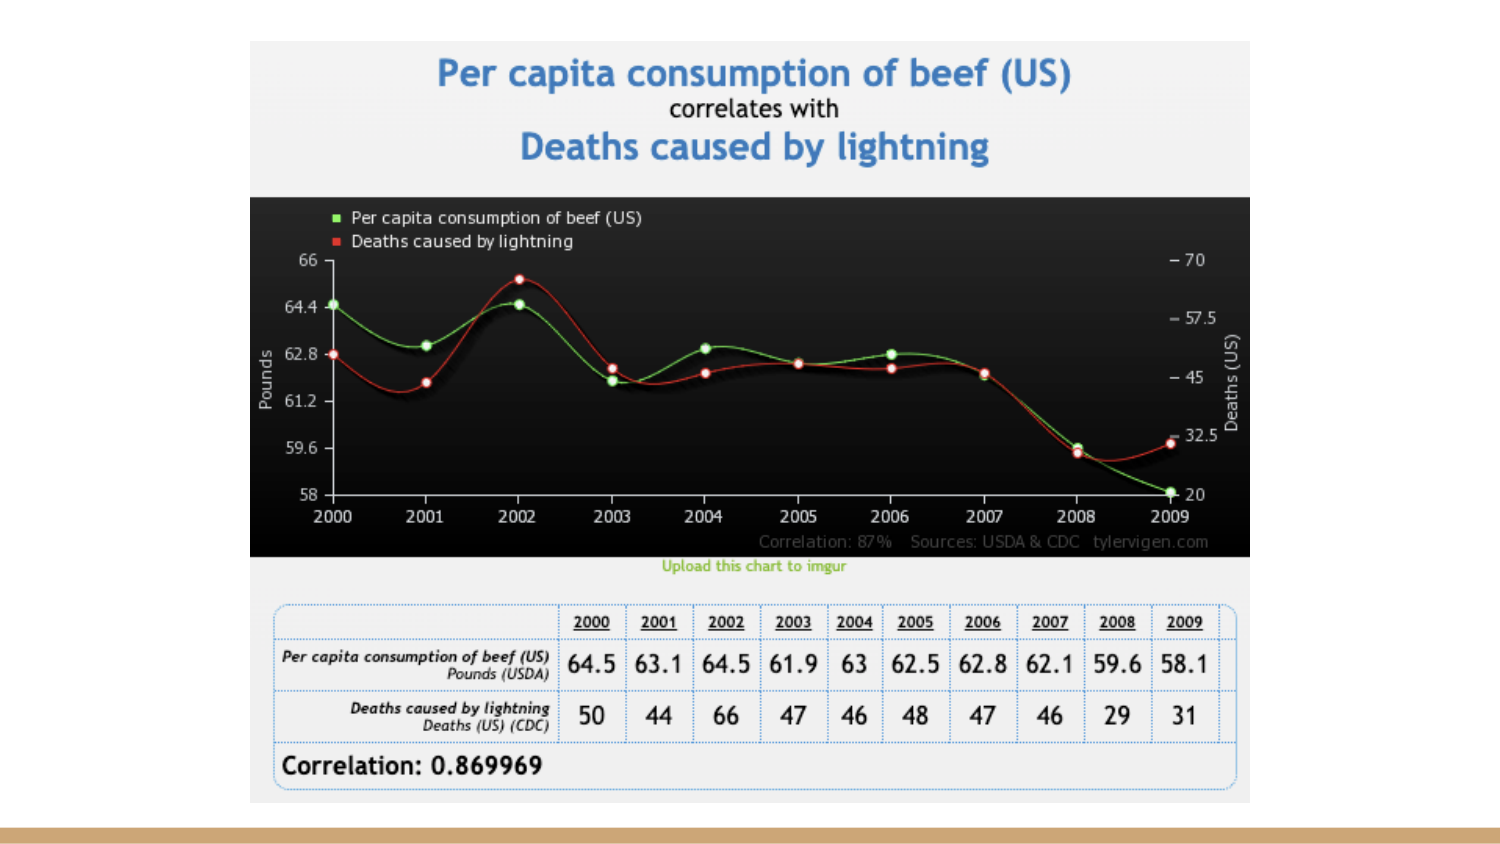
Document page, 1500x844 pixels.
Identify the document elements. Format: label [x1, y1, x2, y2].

picture [250, 41, 1250, 803]
